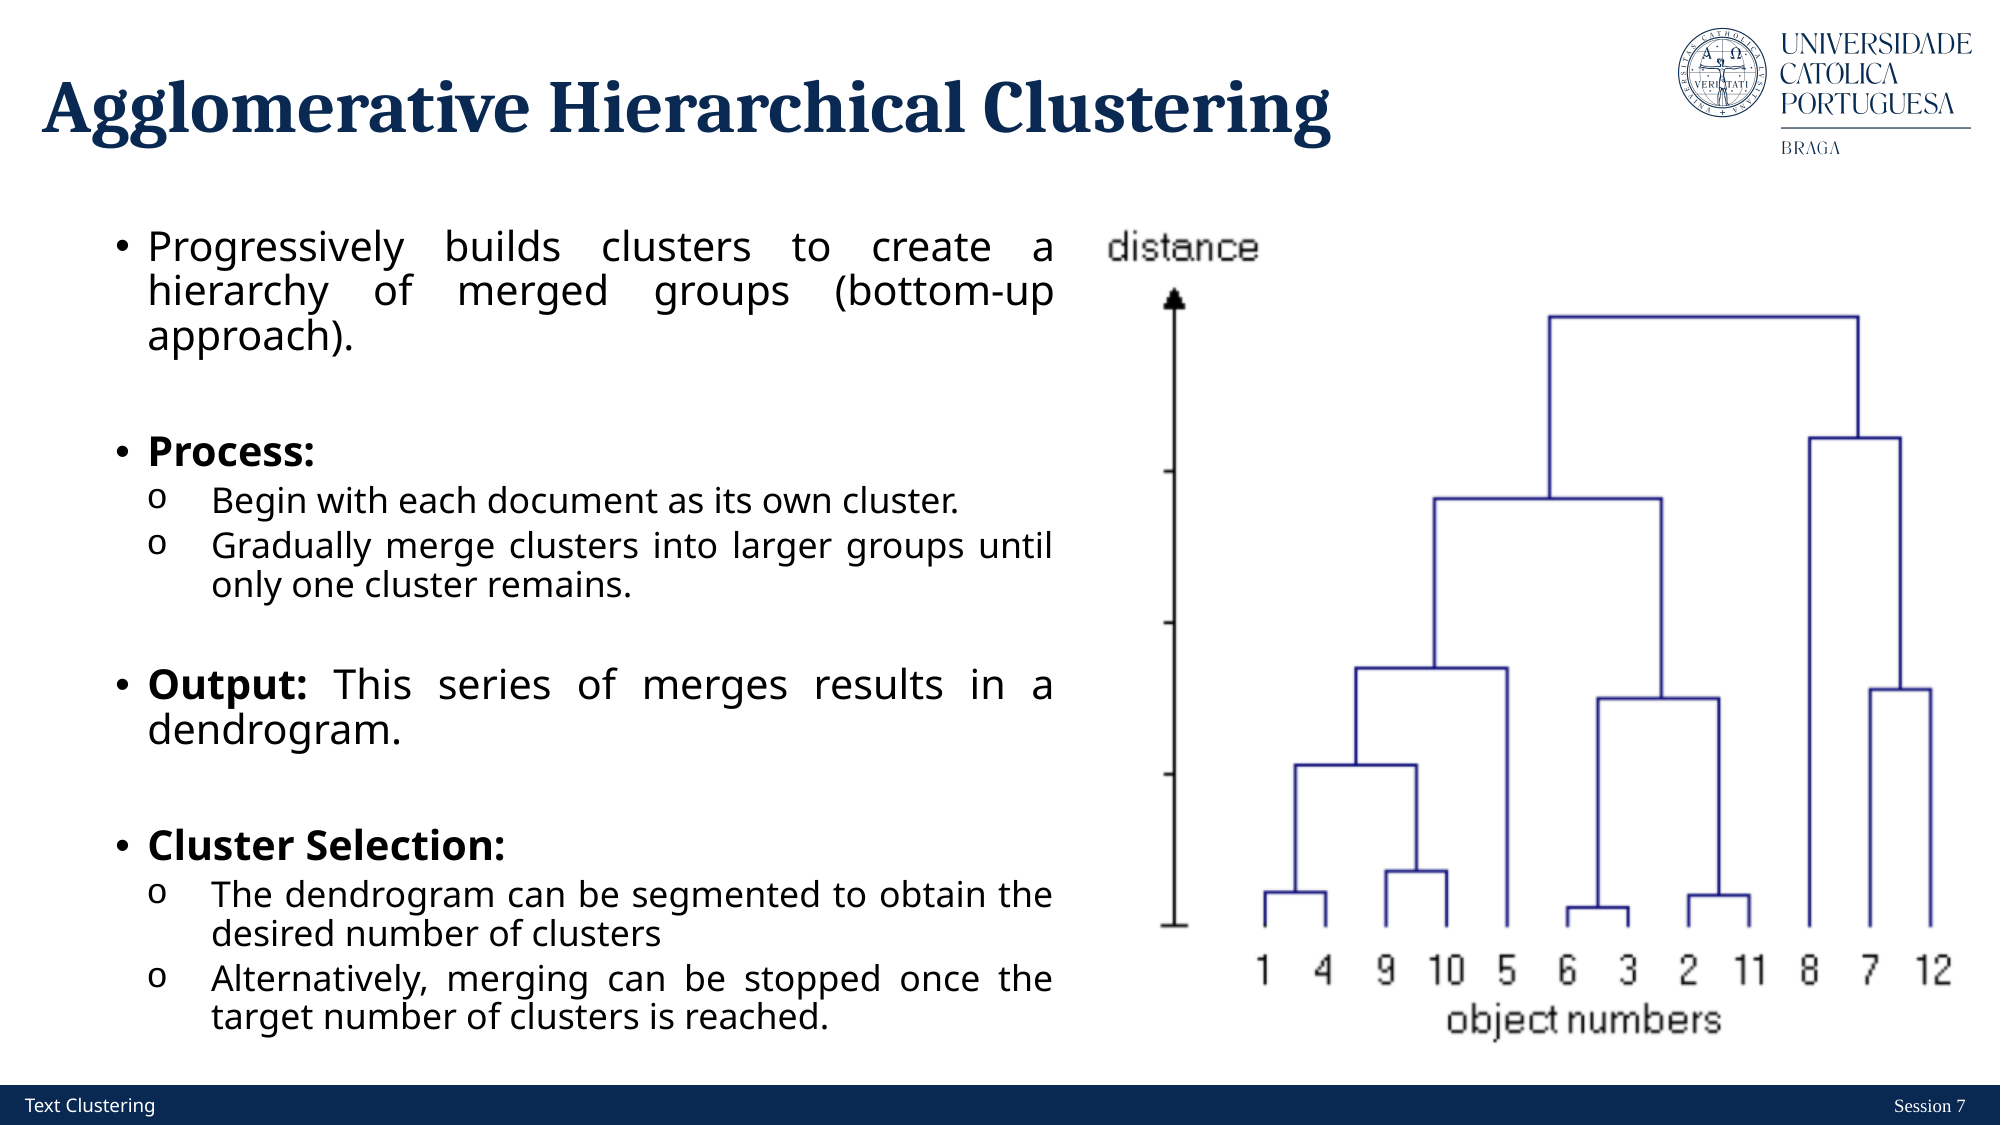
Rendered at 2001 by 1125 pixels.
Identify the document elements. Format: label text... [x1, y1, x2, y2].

text_box Text Clustering [9, 1086, 865, 1125]
text_box [0, 1085, 2000, 1125]
picture [1097, 18, 1982, 1055]
text_box Progressively builds clusters to create a hierarchy of merged groups (bottom-up approach). Process: Begin with each document as its own cluster. Gradually merge clusters into larger groups until only one cluster remains. Output: This series of merges results in a dendrogram. Cluster Selection: The dendrogram can be segmented to obtain the desired number of clusters Alternatively, merging can be stopped once the target number of clusters is reached. [100, 218, 1070, 1054]
text_box Session 7 [865, 1086, 1981, 1125]
title Agglomerative Hierarchical Clustering [27, 0, 1753, 218]
